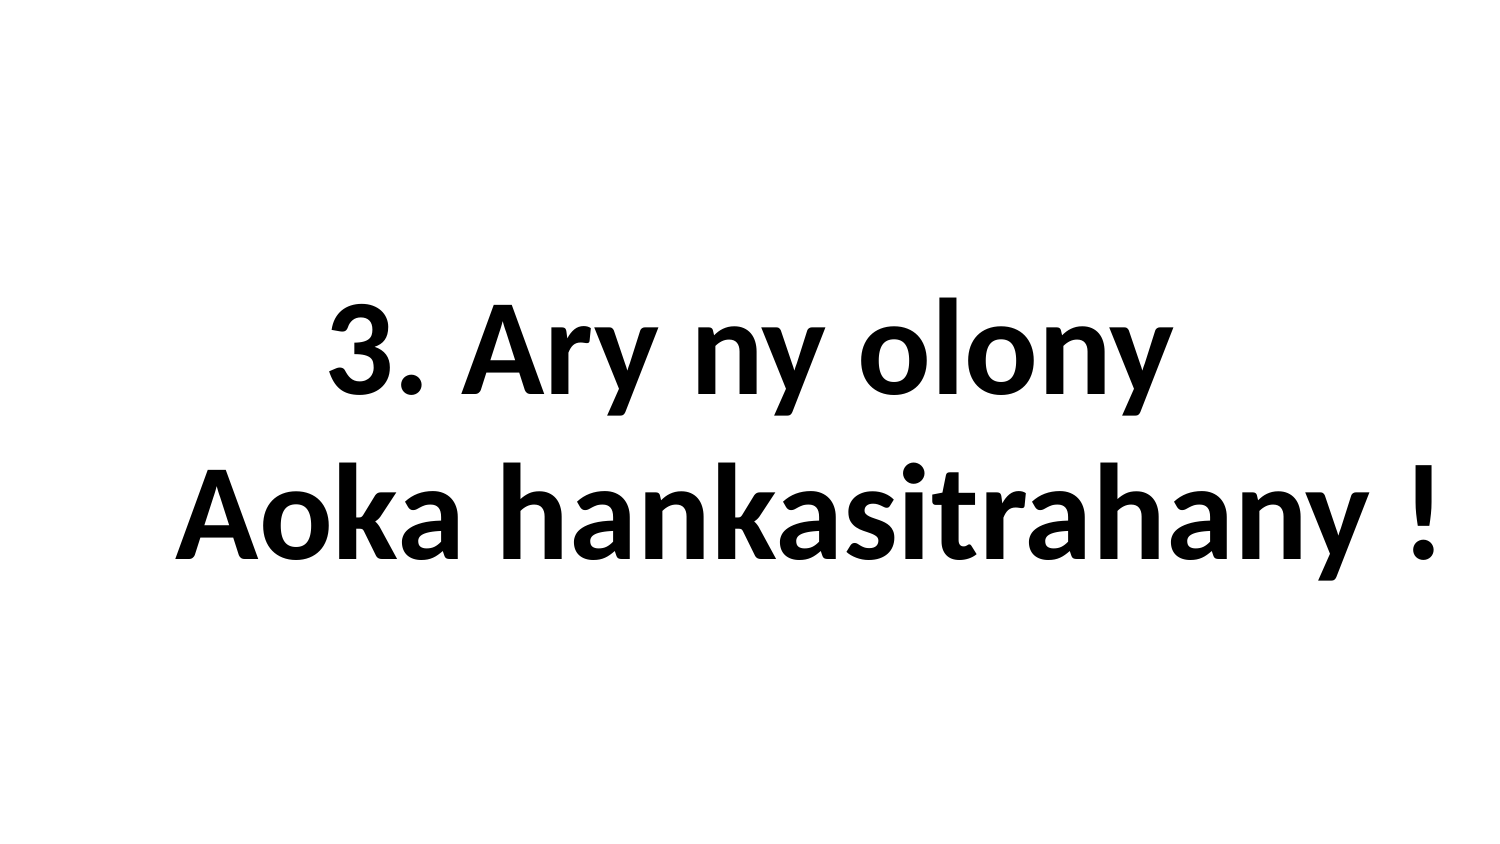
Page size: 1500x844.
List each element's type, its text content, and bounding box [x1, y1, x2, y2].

title 3. Ary ny olony Aoka hankasitrahany ! [0, 0, 1500, 844]
